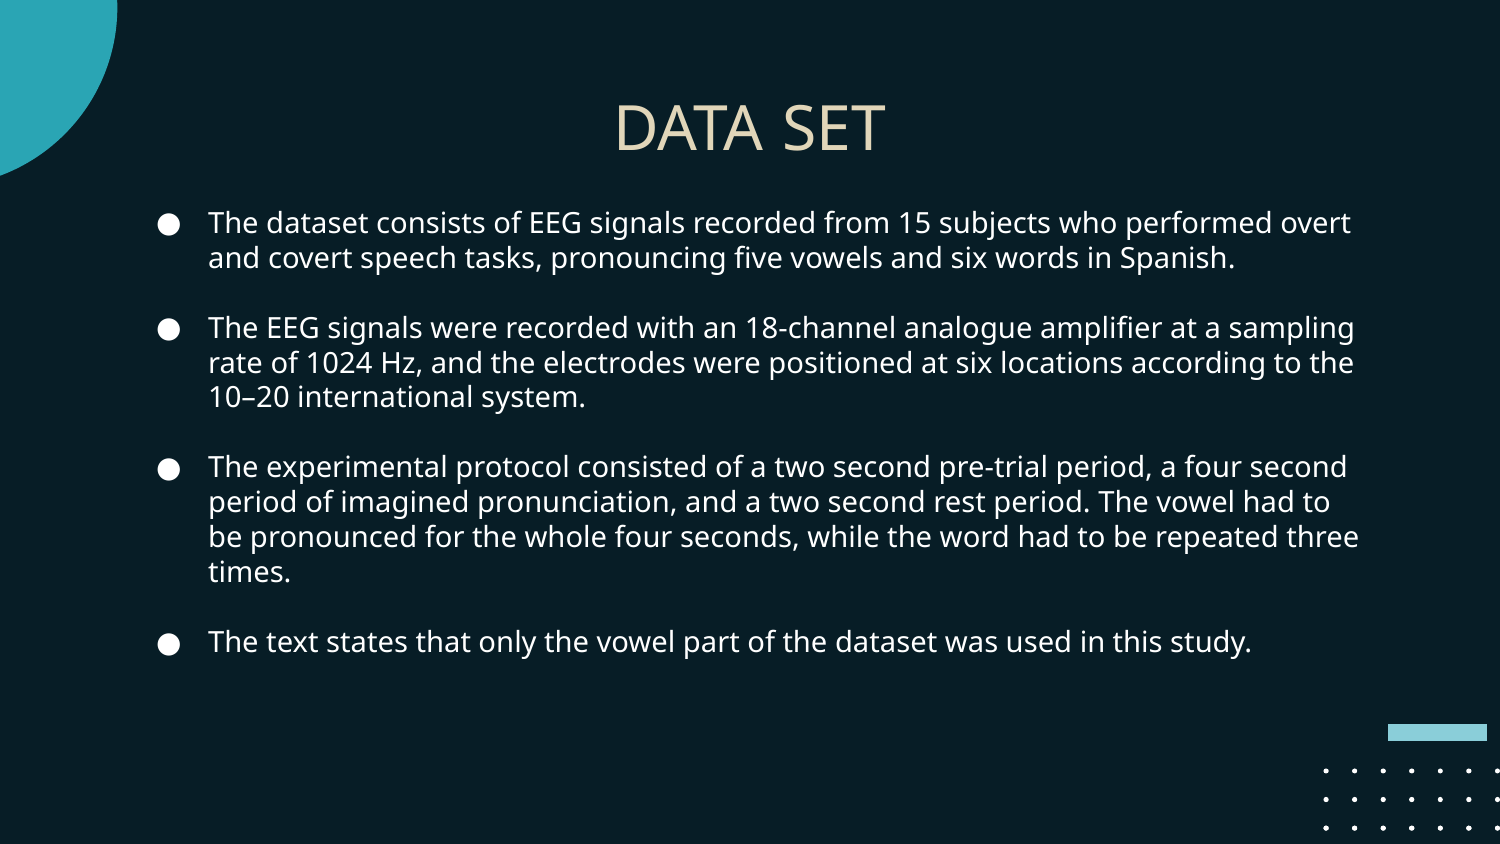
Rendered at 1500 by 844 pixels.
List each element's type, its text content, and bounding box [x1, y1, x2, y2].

list The dataset consists of EEG signals recorded from 15 subjects who performed overt and covert speech tasks, pronouncing five vowels and six words in Spanish. The EEG signals were recorded with an 18-channel analogue amplifier at a sampling rate of 1024 Hz, and the electrodes were positioned at six locations according to the 10–20 international system. The experimental protocol consisted of a two second pre-trial period, a four second period of imagined pronunciation, and a two second rest period. The vowel had to be pronounced for the whole four seconds, while the word had to be repeated three times. The text states that only the vowel part of the dataset was used in this study. [118, 189, 1382, 574]
title DATA SET [118, 72, 1382, 167]
